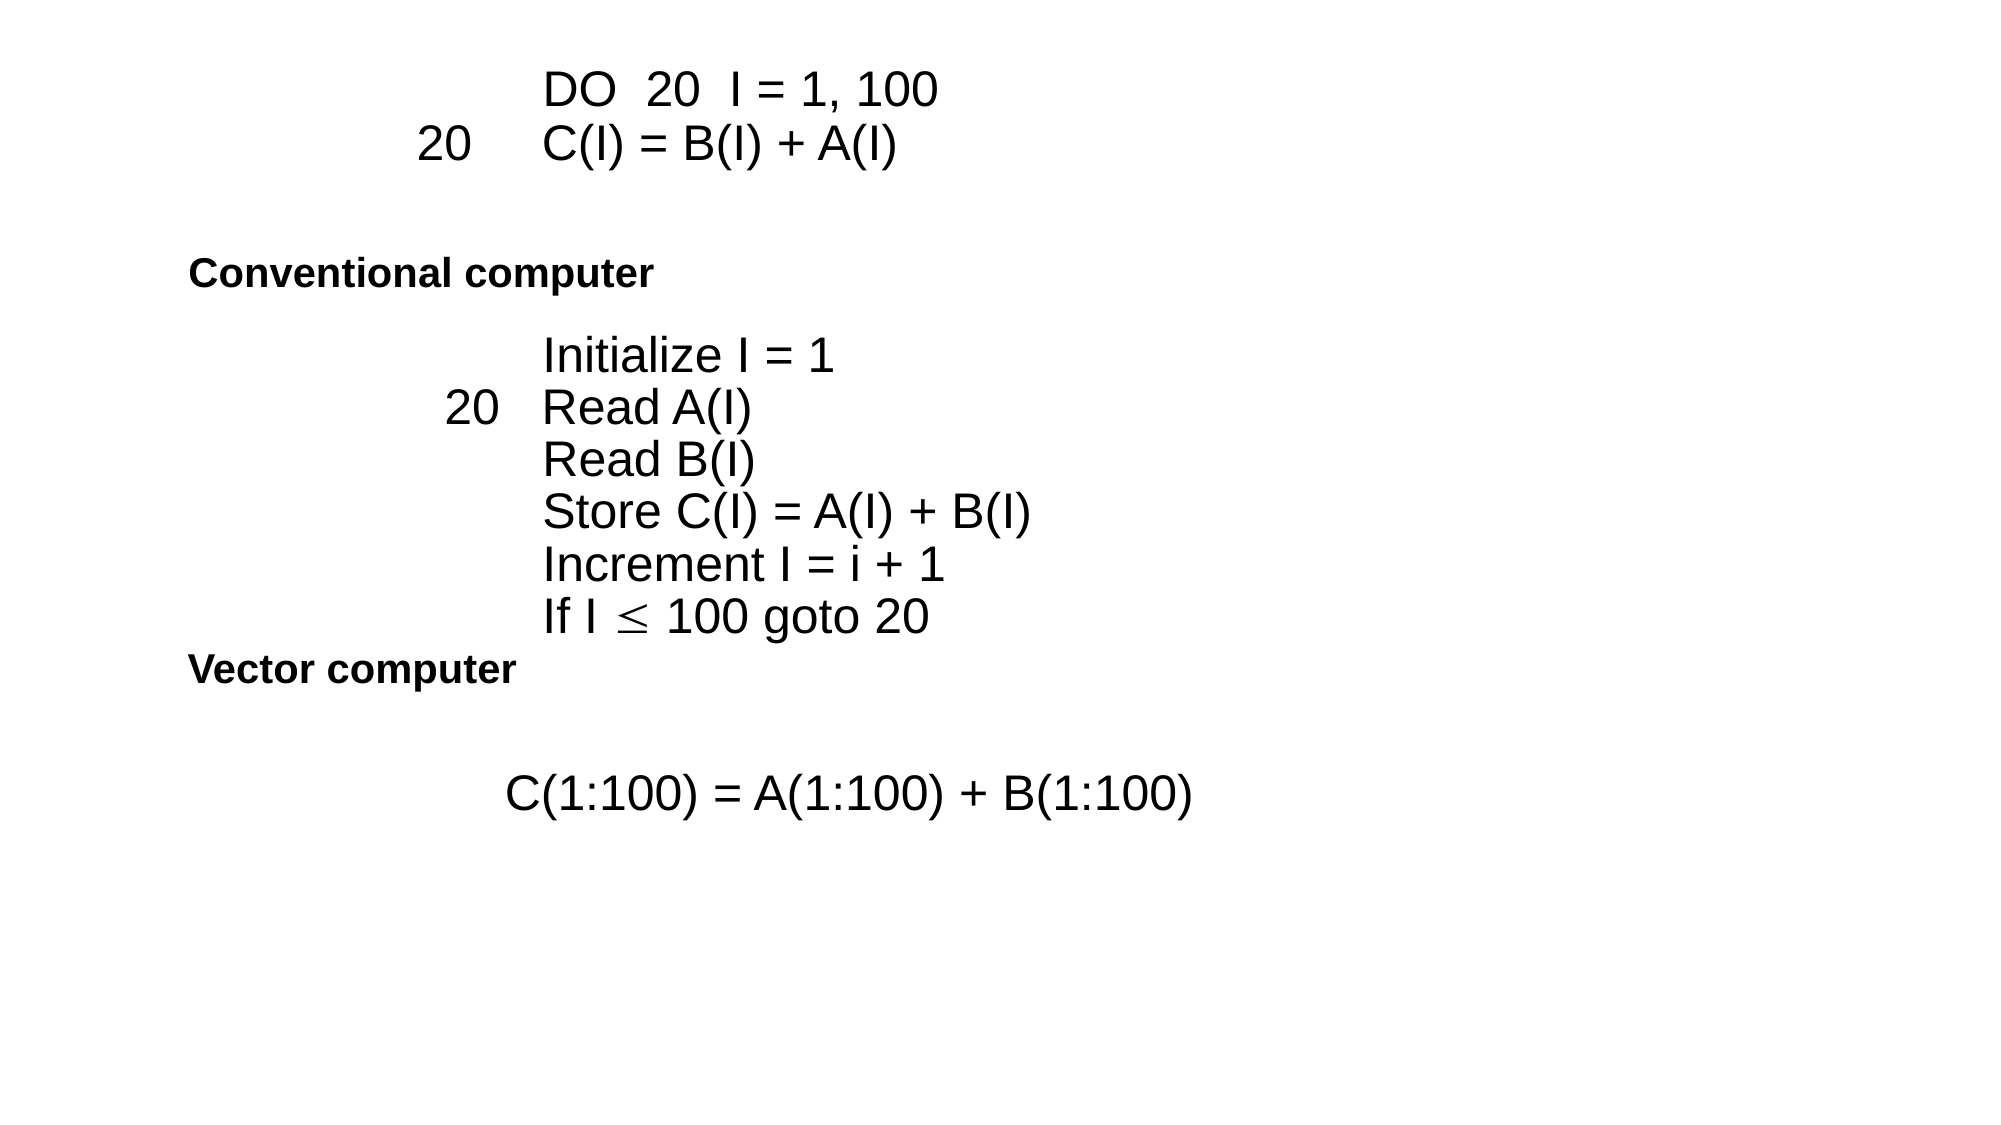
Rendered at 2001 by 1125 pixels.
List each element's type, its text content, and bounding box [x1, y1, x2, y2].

text_box Conventional computer [177, 247, 666, 301]
text_box Initialize I = 1 20 Read A(I) Read B(I) Store C(I) = A(I) + B(I) Increment I = i + 1 If I  100 goto 20 [434, 326, 1044, 698]
text_box DO 20 I = 1, 100 20 C(I) = B(I) + A(I) [406, 59, 950, 176]
text_box Vector computer [177, 642, 528, 697]
text_box C(1:100) = A(1:100) + B(1:100) [494, 762, 1206, 826]
